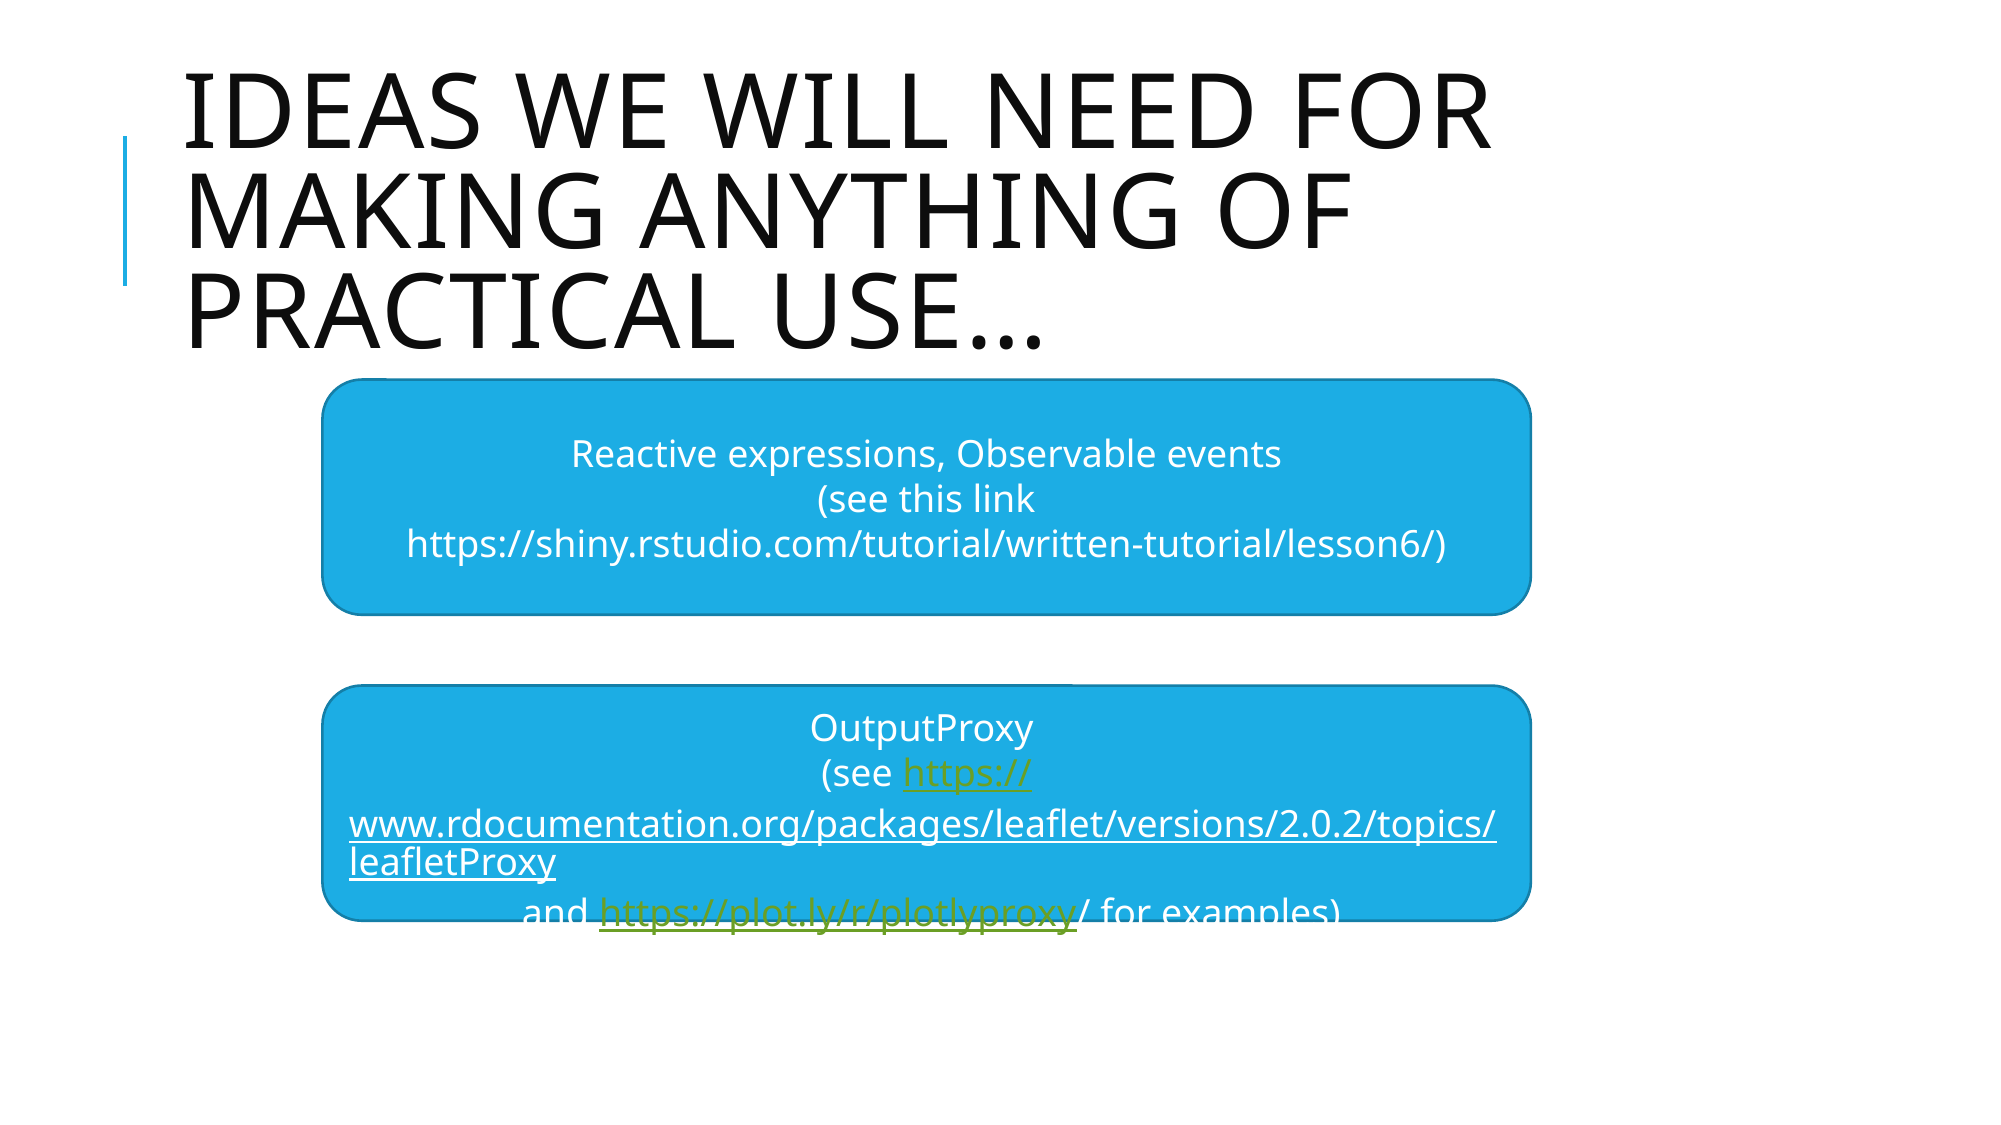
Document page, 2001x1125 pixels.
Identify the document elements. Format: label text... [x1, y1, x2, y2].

text_box OutputProxy (see https://www.rdocumentation.org/packages/leaflet/versions/2.0.2/topics/leafletProxy and https://plot.ly/r/plotlyproxy/ for examples) [321, 684, 1533, 923]
text_box Reactive expressions, Observable events (see this link https://shiny.rstudio.com/tutorial/written-tutorial/lesson6/) [321, 378, 1533, 617]
title Ideas we will need for making anything of practical use… [168, 96, 1763, 342]
